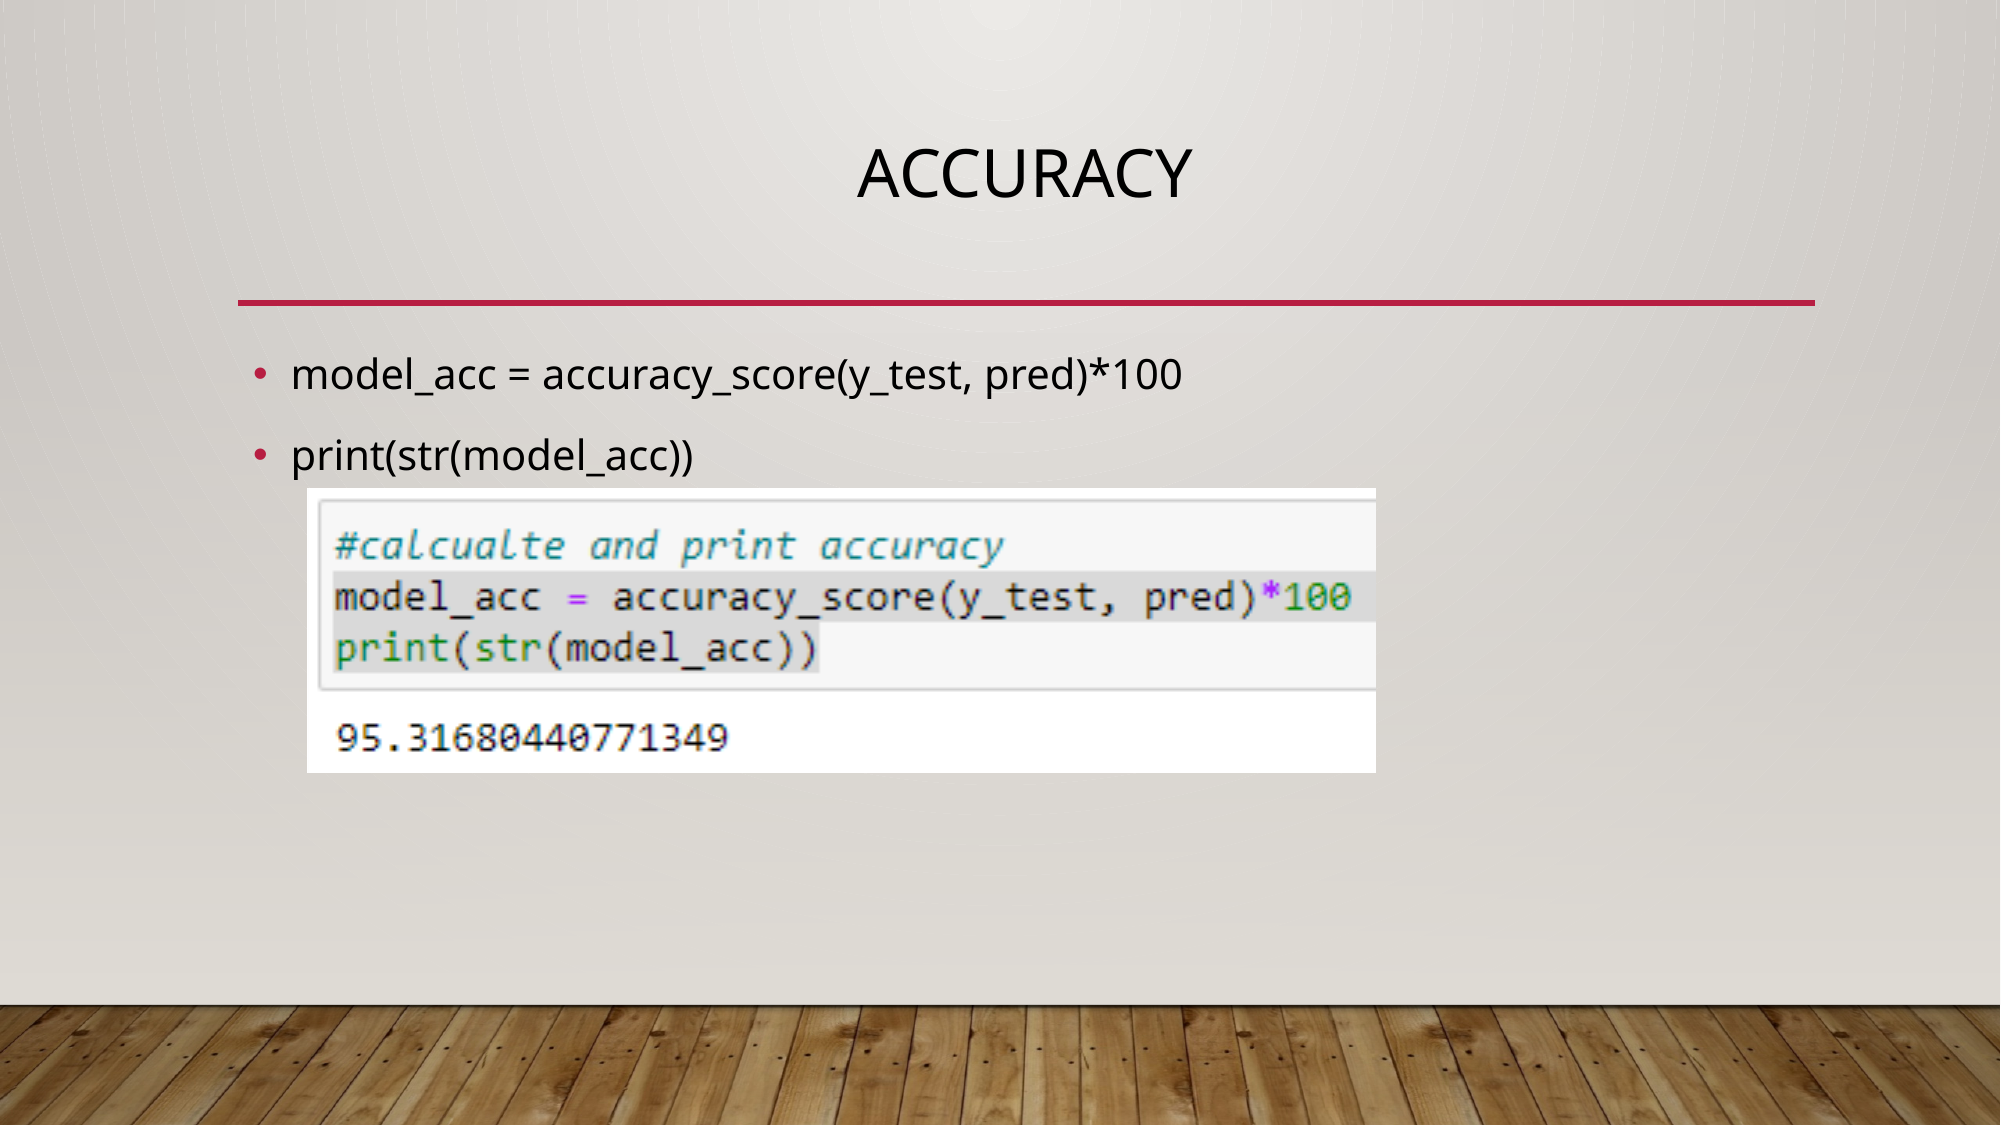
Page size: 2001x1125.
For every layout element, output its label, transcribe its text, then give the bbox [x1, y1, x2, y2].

list model_acc = accuracy_score(y_test, pred)*100 print(str(model_acc)) [238, 330, 1814, 897]
picture [307, 488, 1376, 774]
title ACCURACY [238, 131, 1814, 305]
picture [0, 1005, 2000, 1125]
